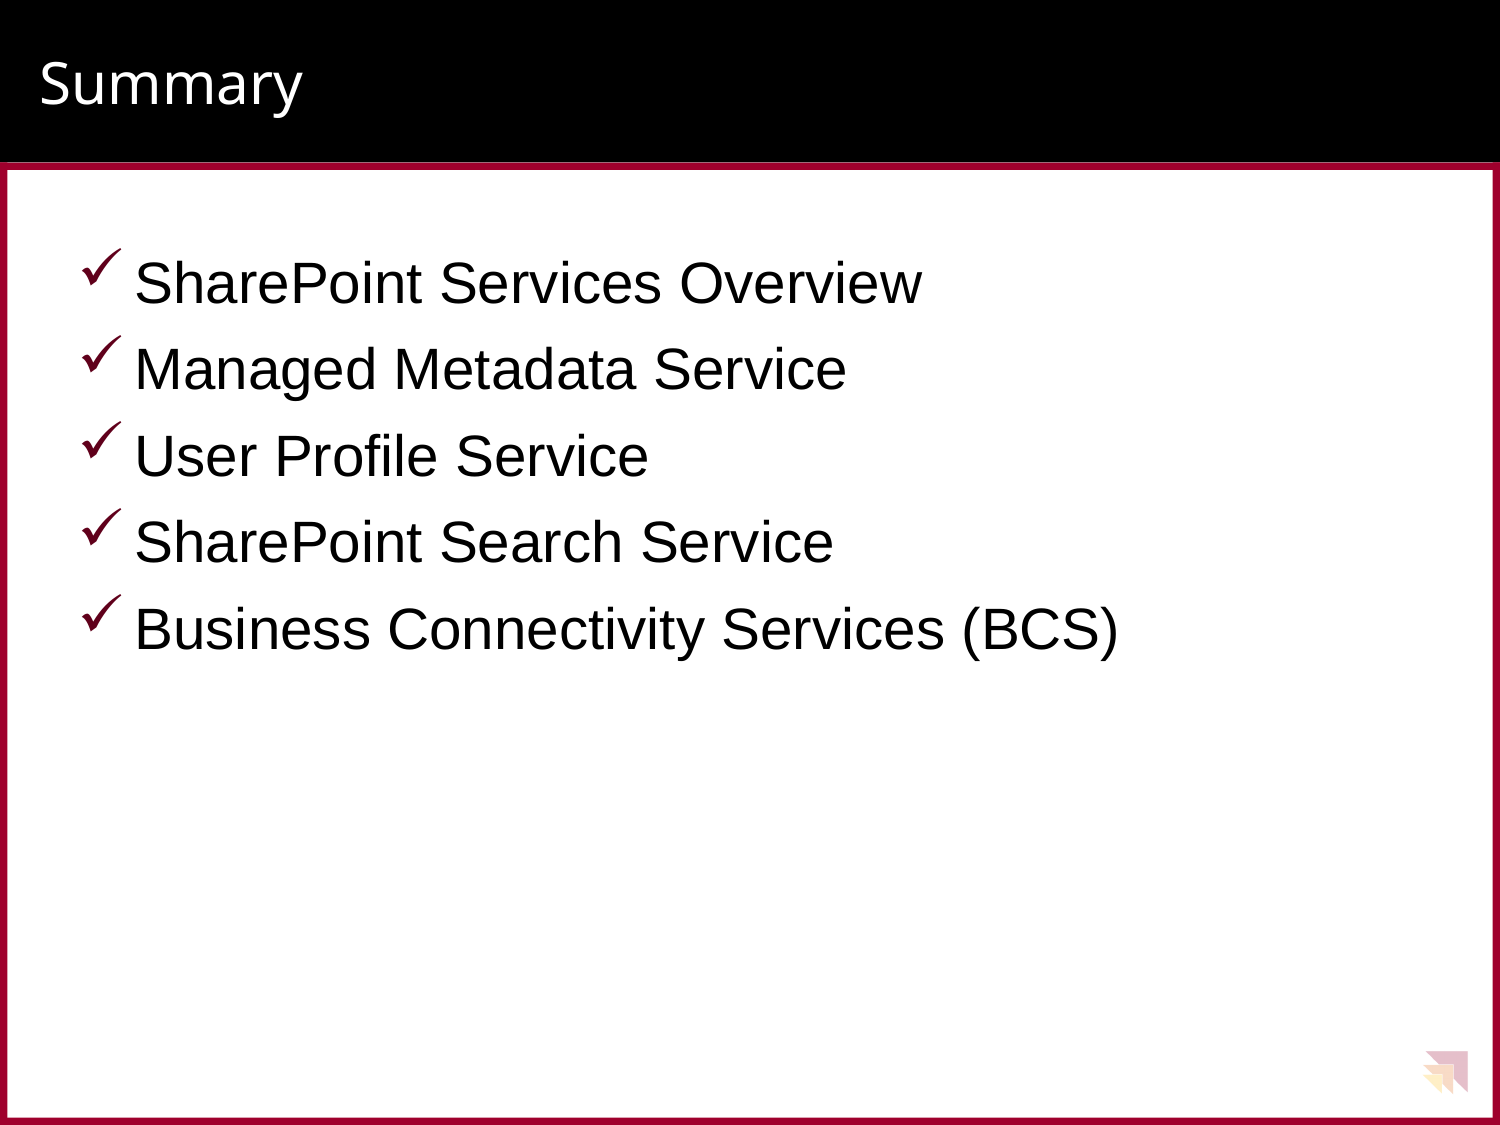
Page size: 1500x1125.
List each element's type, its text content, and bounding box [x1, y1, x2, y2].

title Summary [24, 12, 1438, 150]
list SharePoint Services Overview Managed Metadata Service User Profile Service SharePoint Search Service Business Connectivity Services (BCS) [62, 237, 1438, 1088]
